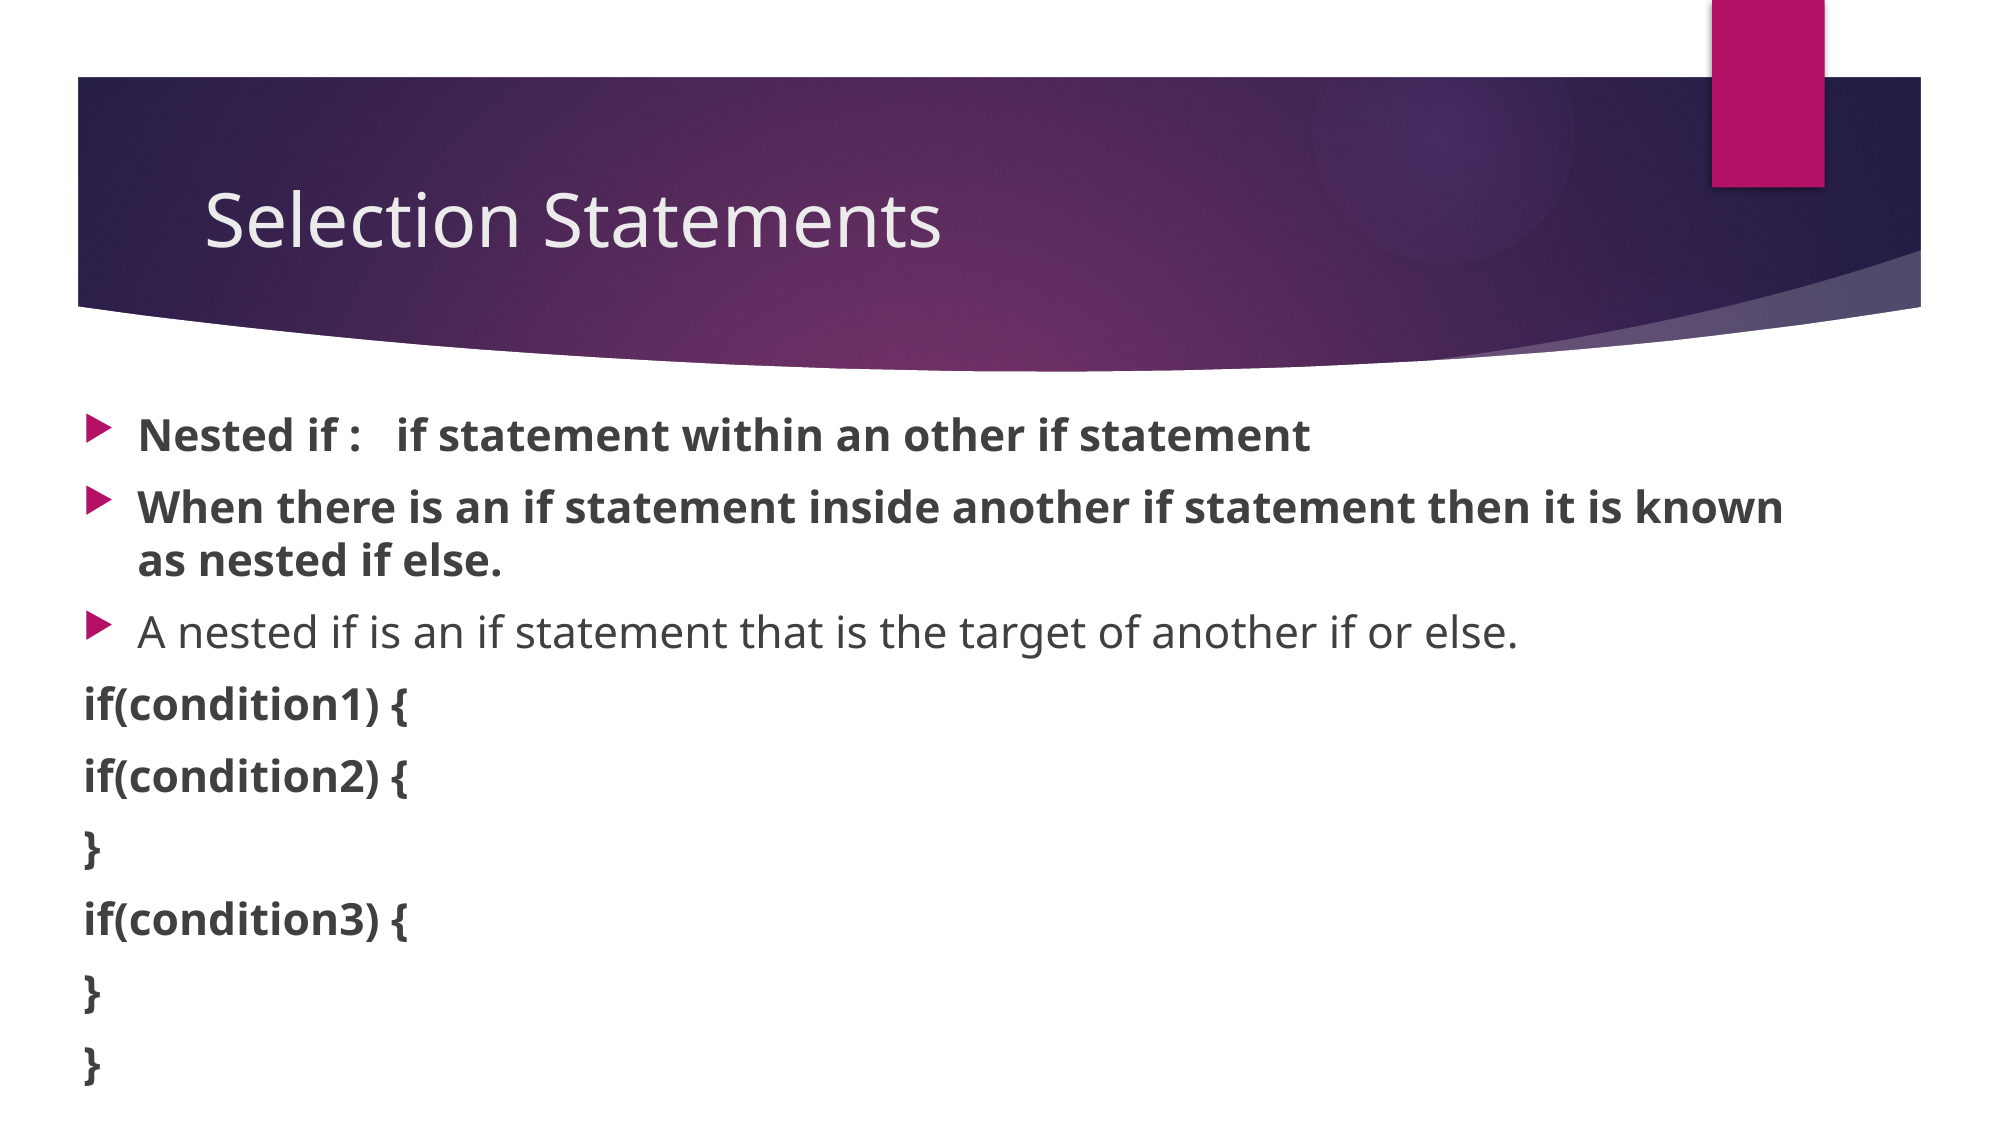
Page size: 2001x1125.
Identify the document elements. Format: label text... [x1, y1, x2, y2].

list Nested if : if statement within an other if statement When there is an if statement inside another if statement then it is known as nested if else. A nested if is an if statement that is the target of another if or else. if(condition1) { if(condition2) { } if(condition3) { } } [68, 399, 1840, 1103]
title Selection Statements [189, 159, 1627, 276]
